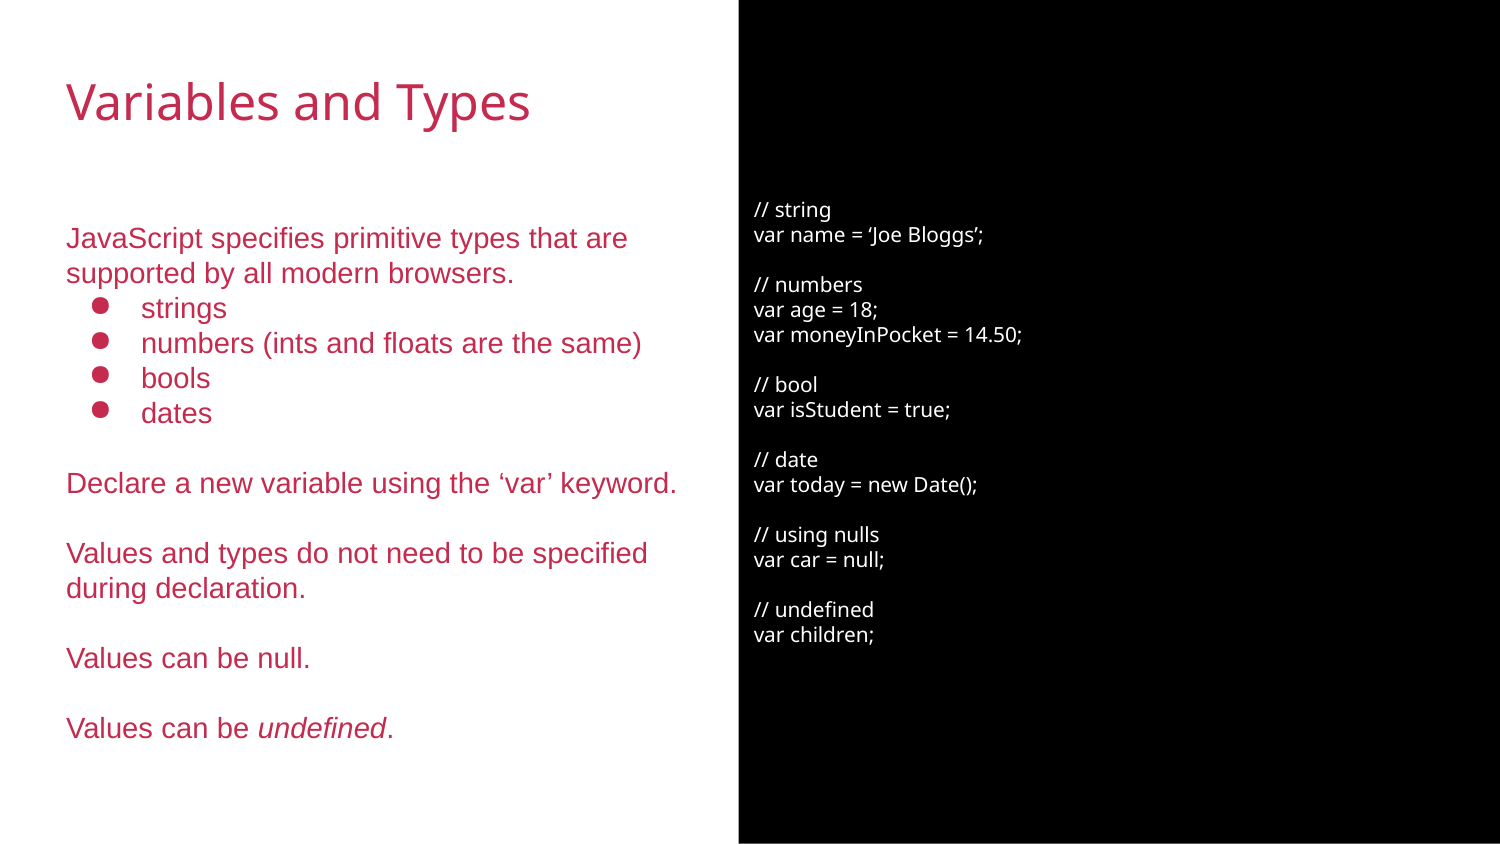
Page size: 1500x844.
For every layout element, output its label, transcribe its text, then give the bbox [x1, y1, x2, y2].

text_box Variables and Types [51, 55, 738, 155]
text_box // string var name = ‘Joe Bloggs’; // numbers var age = 18; var moneyInPocket = 14.50; // bool var isStudent = true; // date var today = new Date(); // using nulls var car = null; // undefined var children; [738, 0, 1500, 844]
text_box JavaScript specifies primitive types that are supported by all modern browsers. strings numbers (ints and floats are the same) bools dates Declare a new variable using the ‘var’ keyword. Values and types do not need to be specified during declaration. Values can be null. Values can be undefined. [51, 204, 716, 808]
